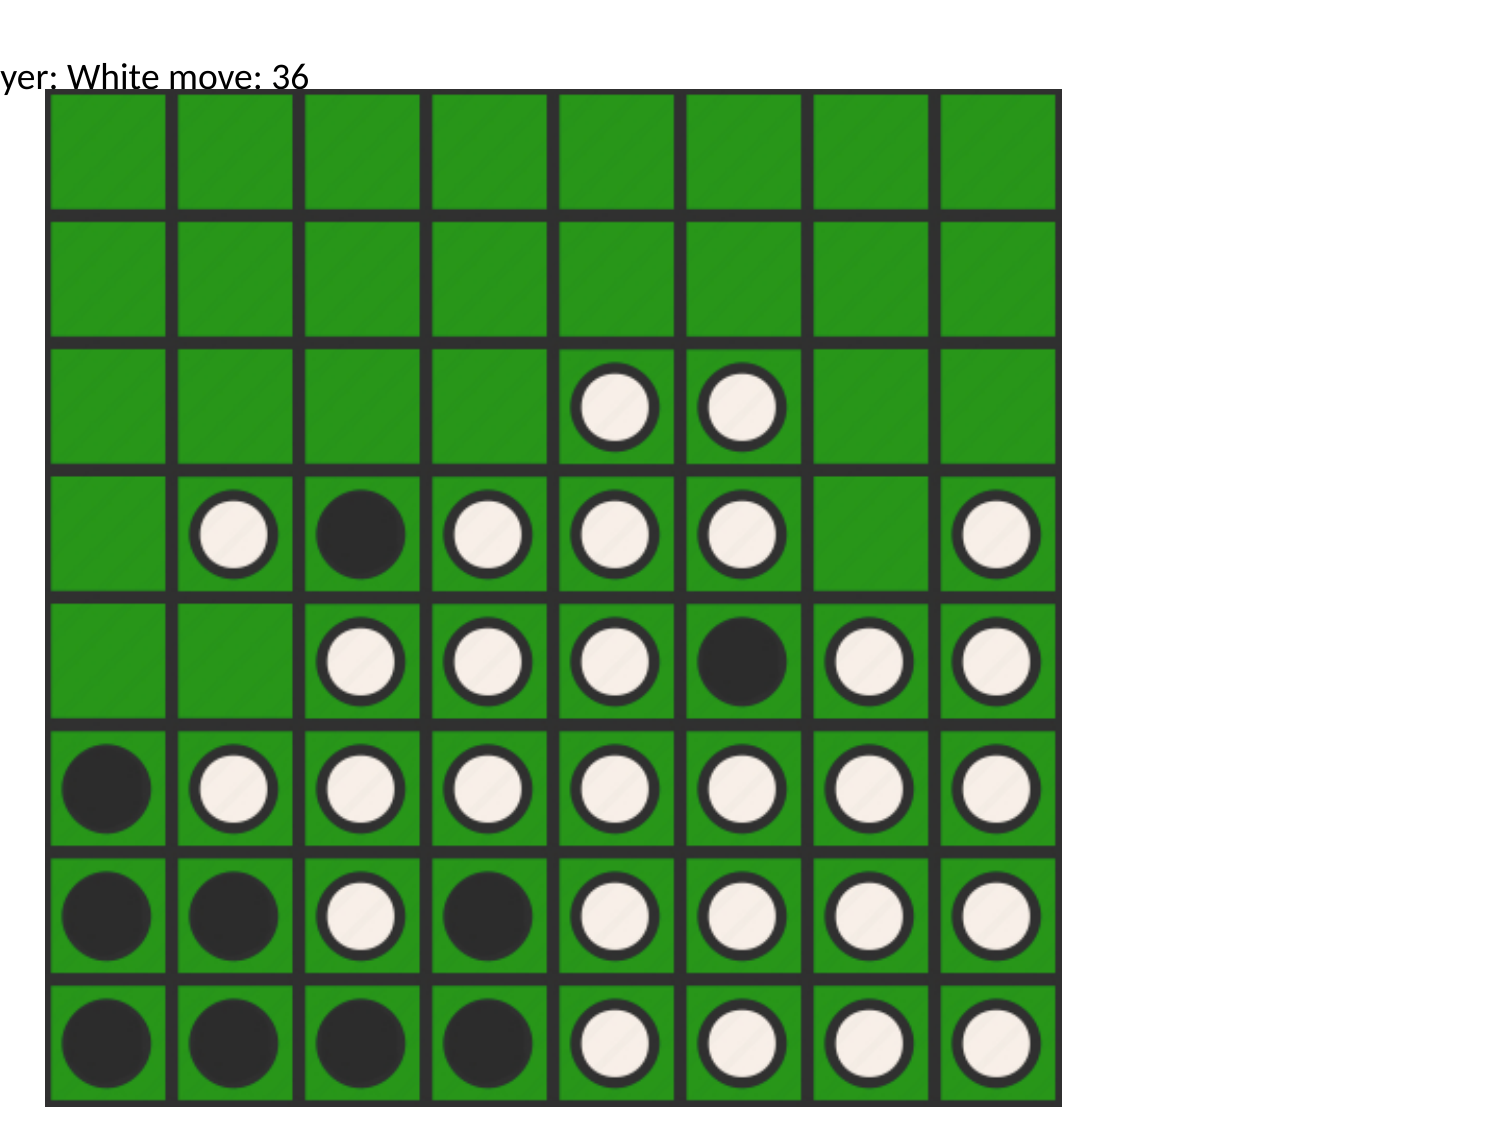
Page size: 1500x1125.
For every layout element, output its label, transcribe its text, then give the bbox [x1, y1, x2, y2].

picture [44, 89, 1062, 1107]
text_box turn: 34 player: White move: 36 [0, 44, 325, 105]
